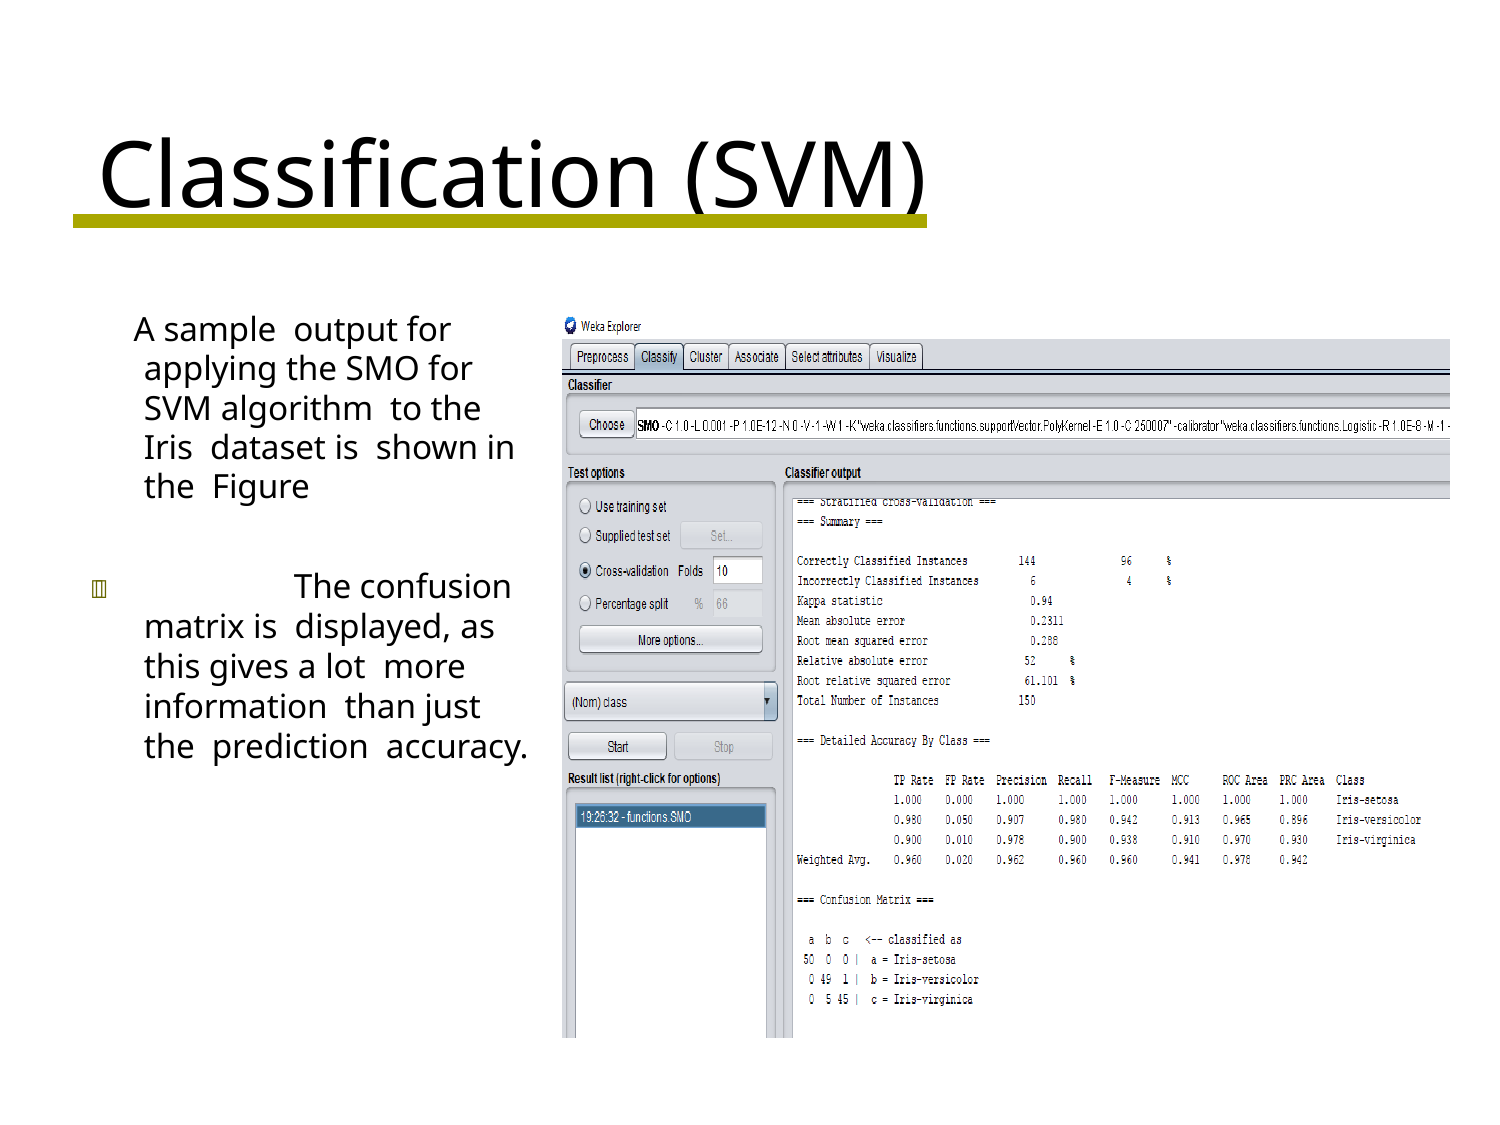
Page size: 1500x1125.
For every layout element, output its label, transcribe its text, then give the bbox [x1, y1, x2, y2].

title Classification (SVM) [71, 74, 1404, 265]
picture [562, 313, 1450, 1038]
text_box A sample output for applying the SMO for SVM algorithm to the Iris dataset is shown in the Figure  The confusion matrix is displayed, as this gives a lot more information than just the prediction accuracy. [87, 305, 535, 808]
